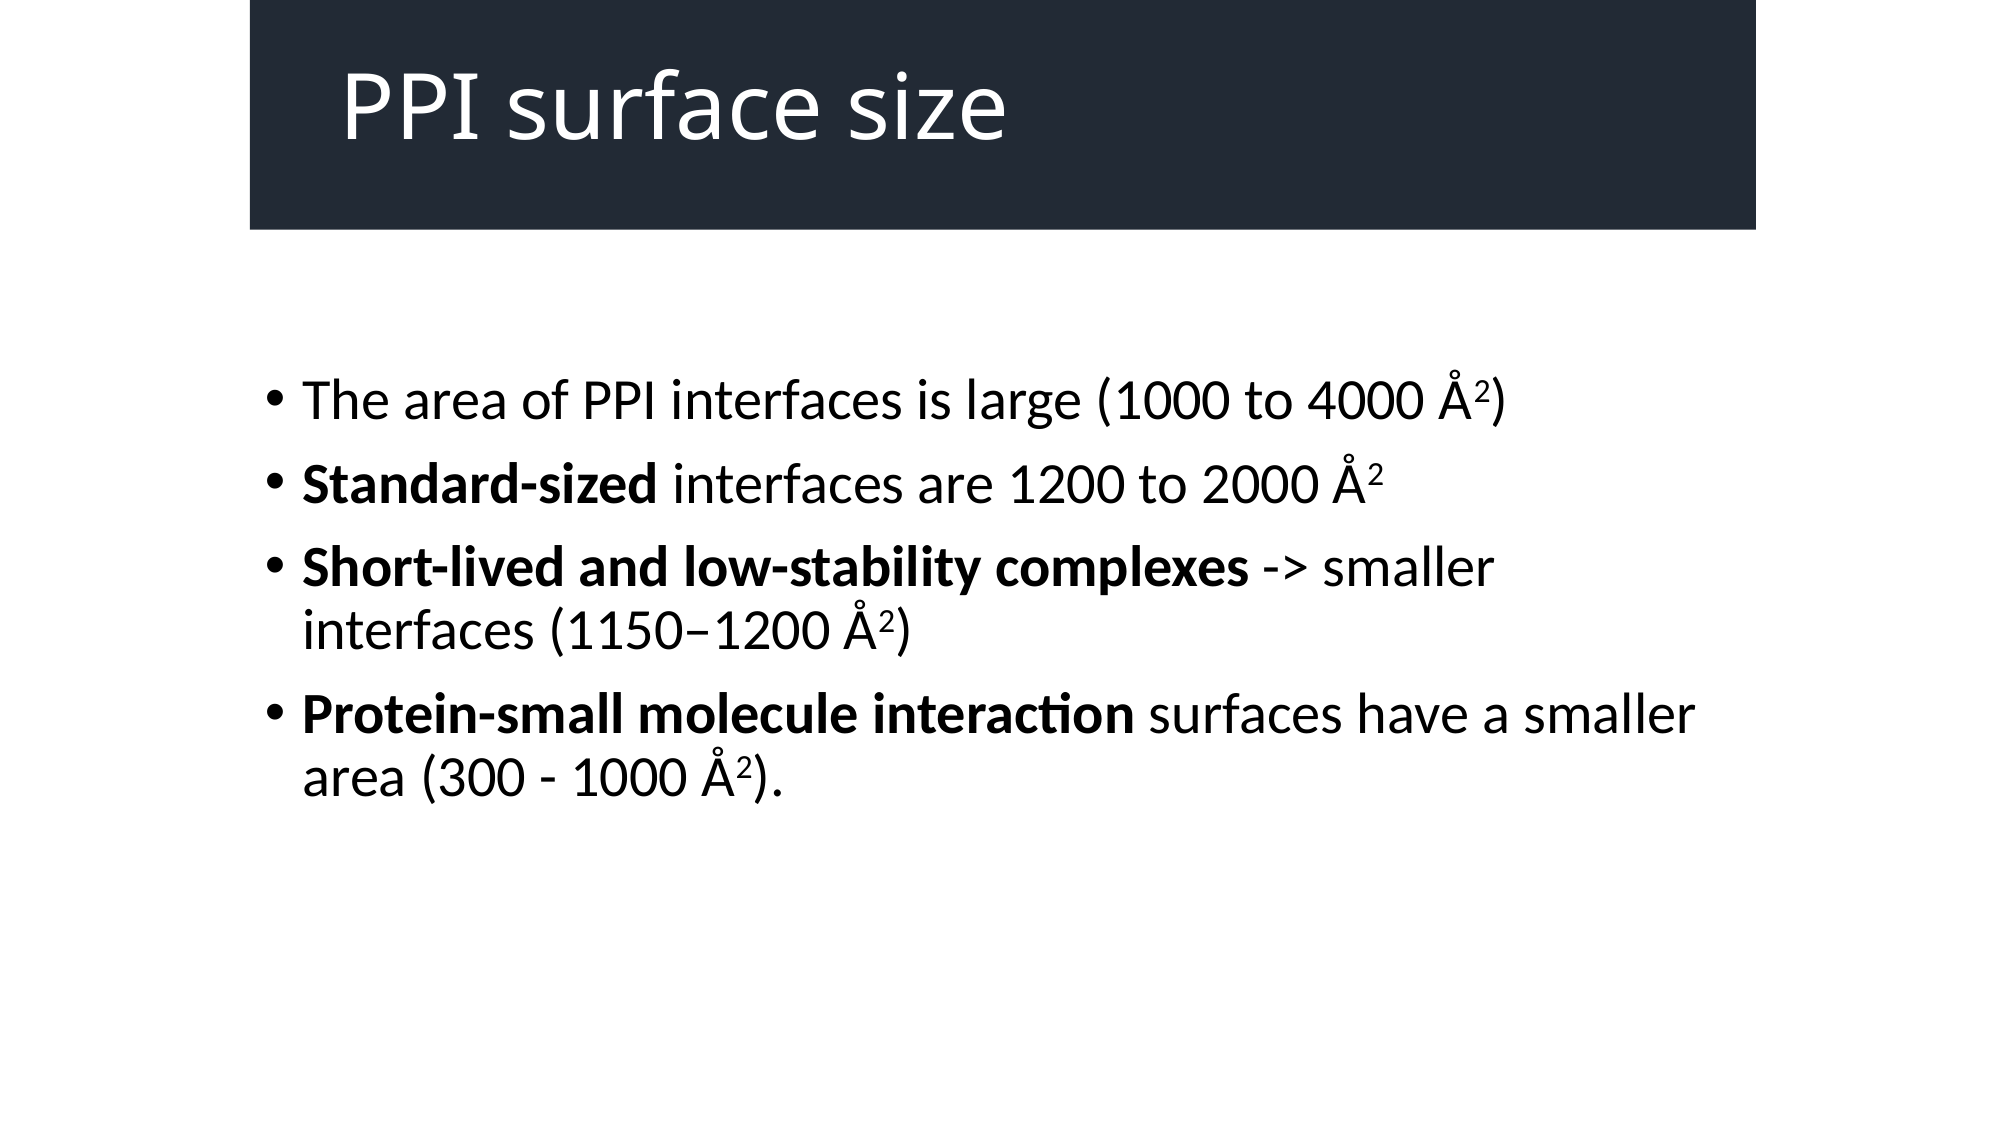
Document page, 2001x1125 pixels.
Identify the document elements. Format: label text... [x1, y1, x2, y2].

list The area of PPI interfaces is large (1000 to 4000 Å2) Standard-sized interfaces are 1200 to 2000 Å2 Short-lived and low-stability complexes -> smaller interfaces (1150–1200 Å2) Protein-small molecule interaction surfaces have a smaller area (300 - 1000 Å2). [249, 361, 1756, 869]
title PPI surface size [324, 15, 1675, 204]
text_box [249, 0, 1756, 230]
